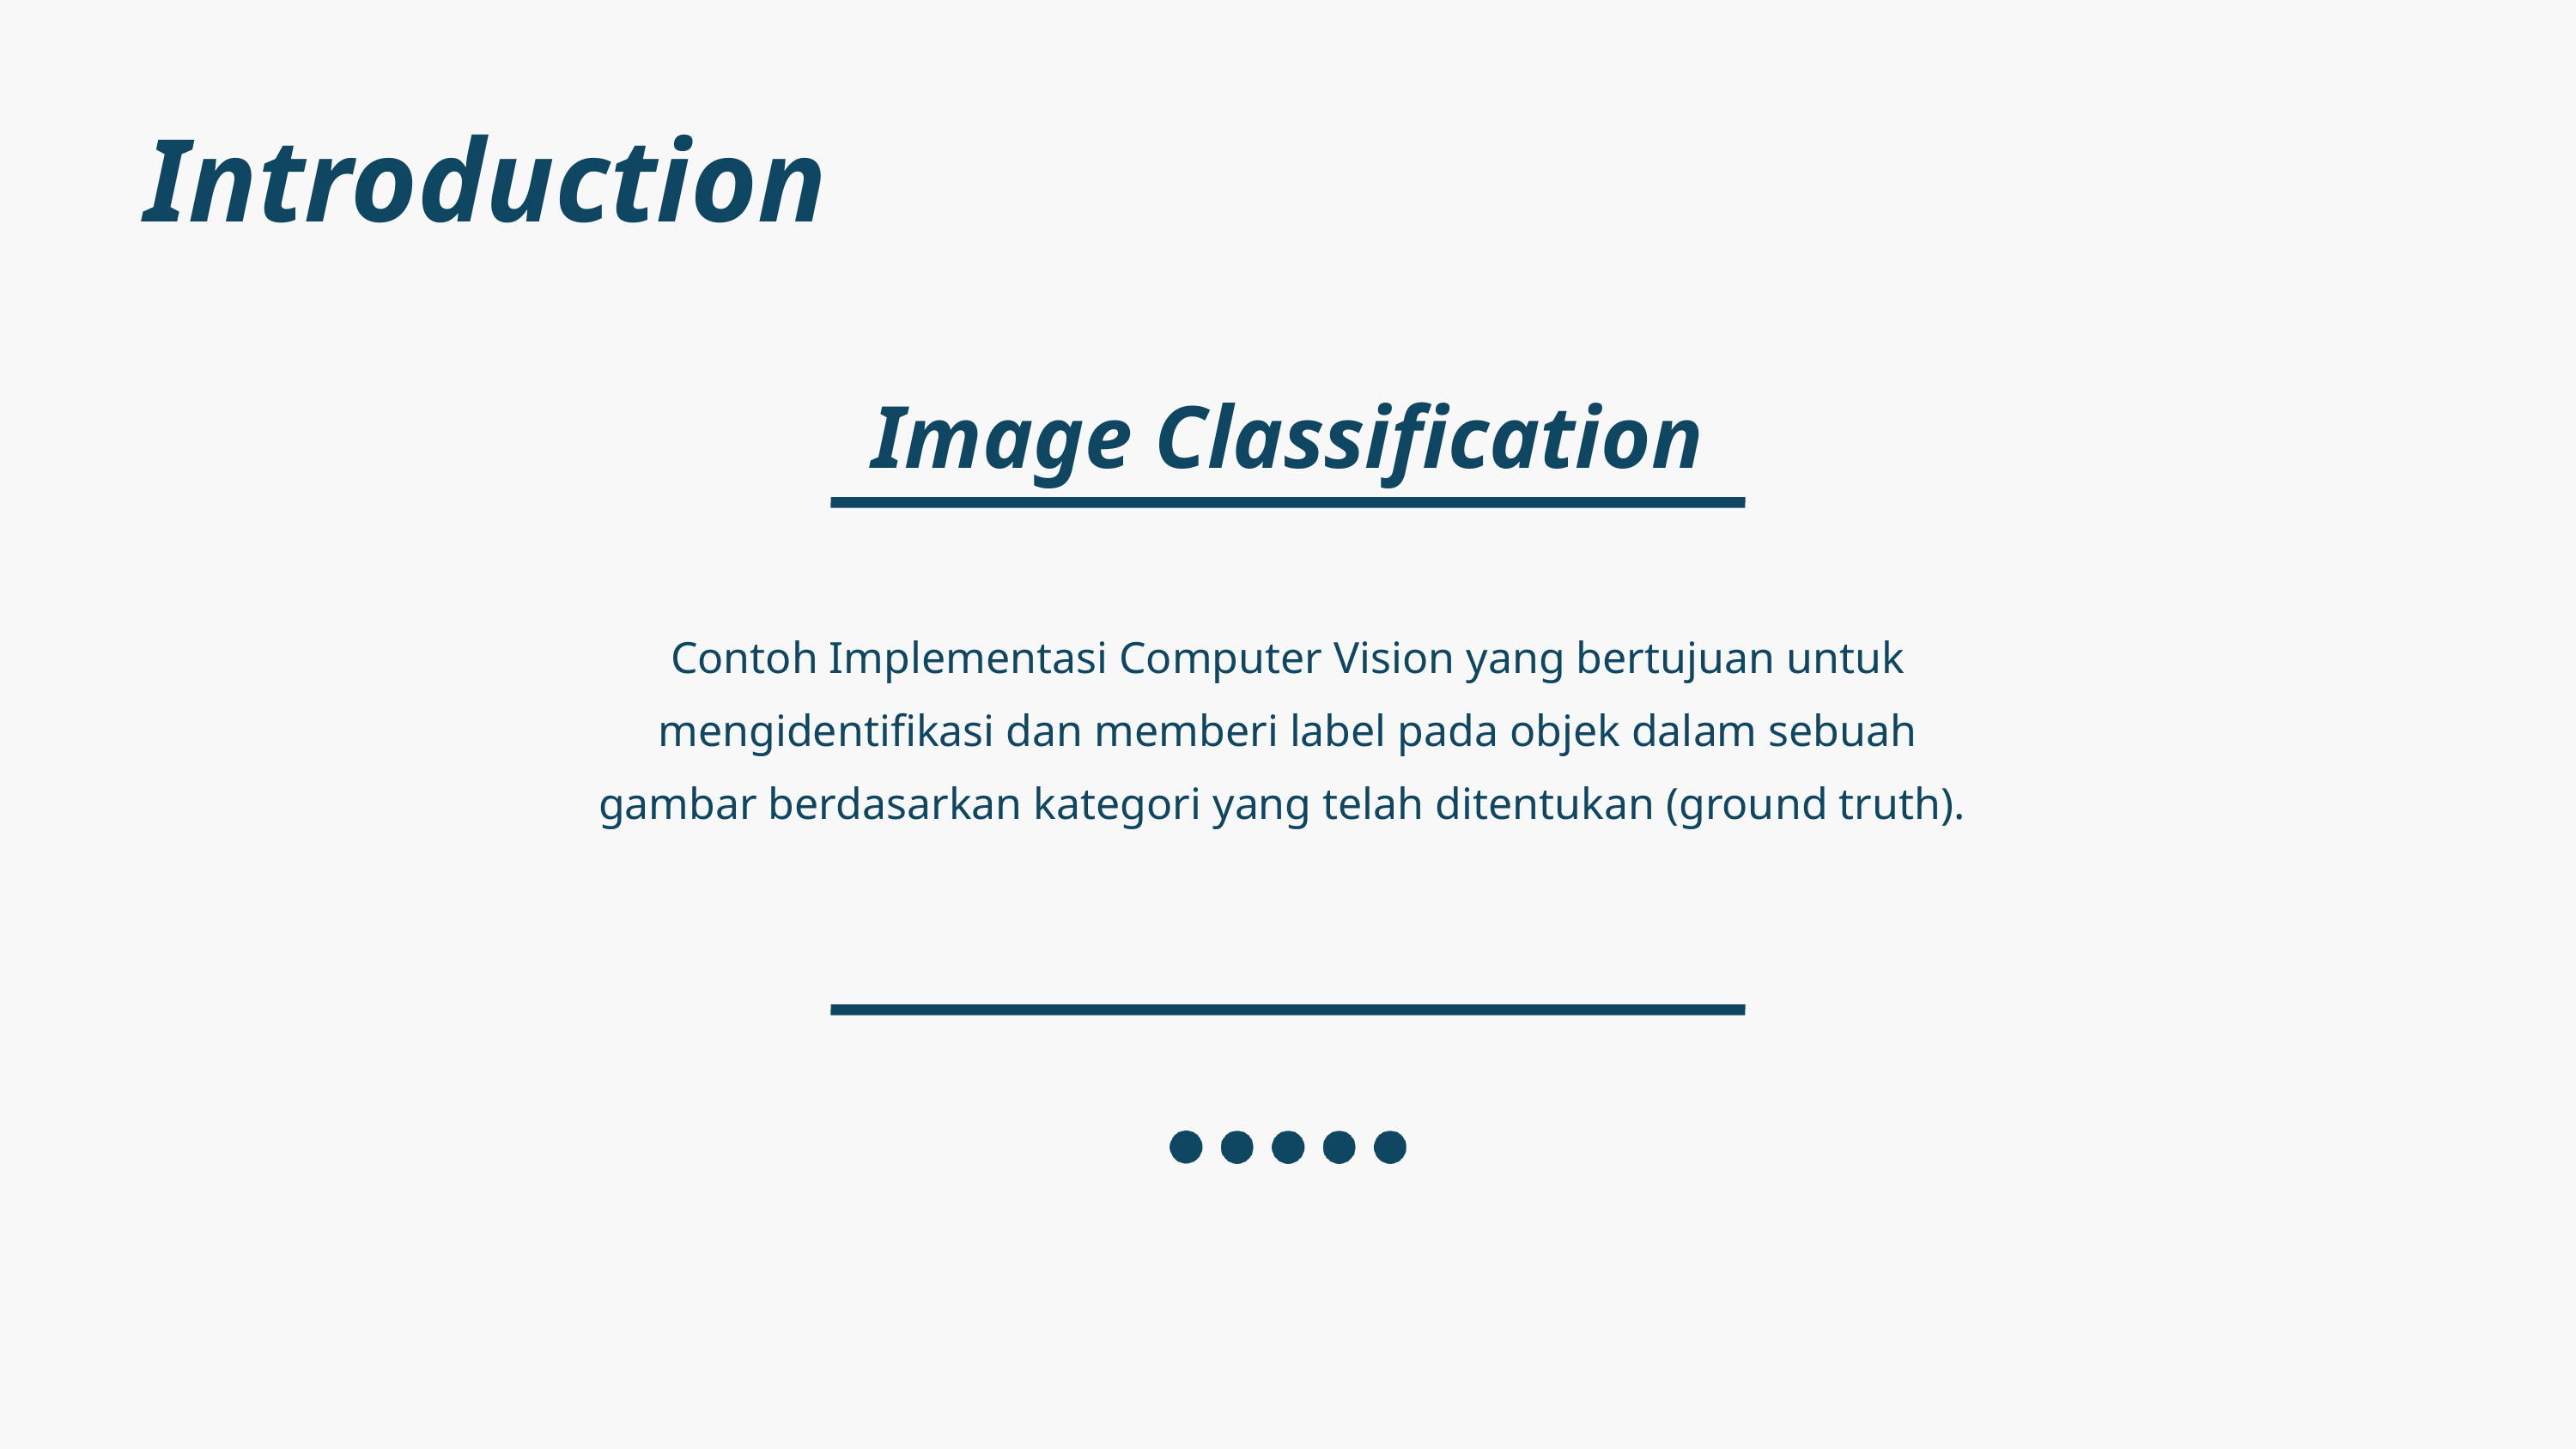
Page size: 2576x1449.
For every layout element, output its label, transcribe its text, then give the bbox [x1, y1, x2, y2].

text_box Contoh Implementasi Computer Vision yang bertujuan untuk mengidentifikasi dan memberi label pada objek dalam sebuah gambar berdasarkan kategori yang telah ditentukan (ground truth). [586, 609, 1990, 828]
text_box Image Classification [720, 365, 1856, 486]
text_box [1170, 1129, 1406, 1165]
text_box Introduction [144, 84, 1279, 246]
